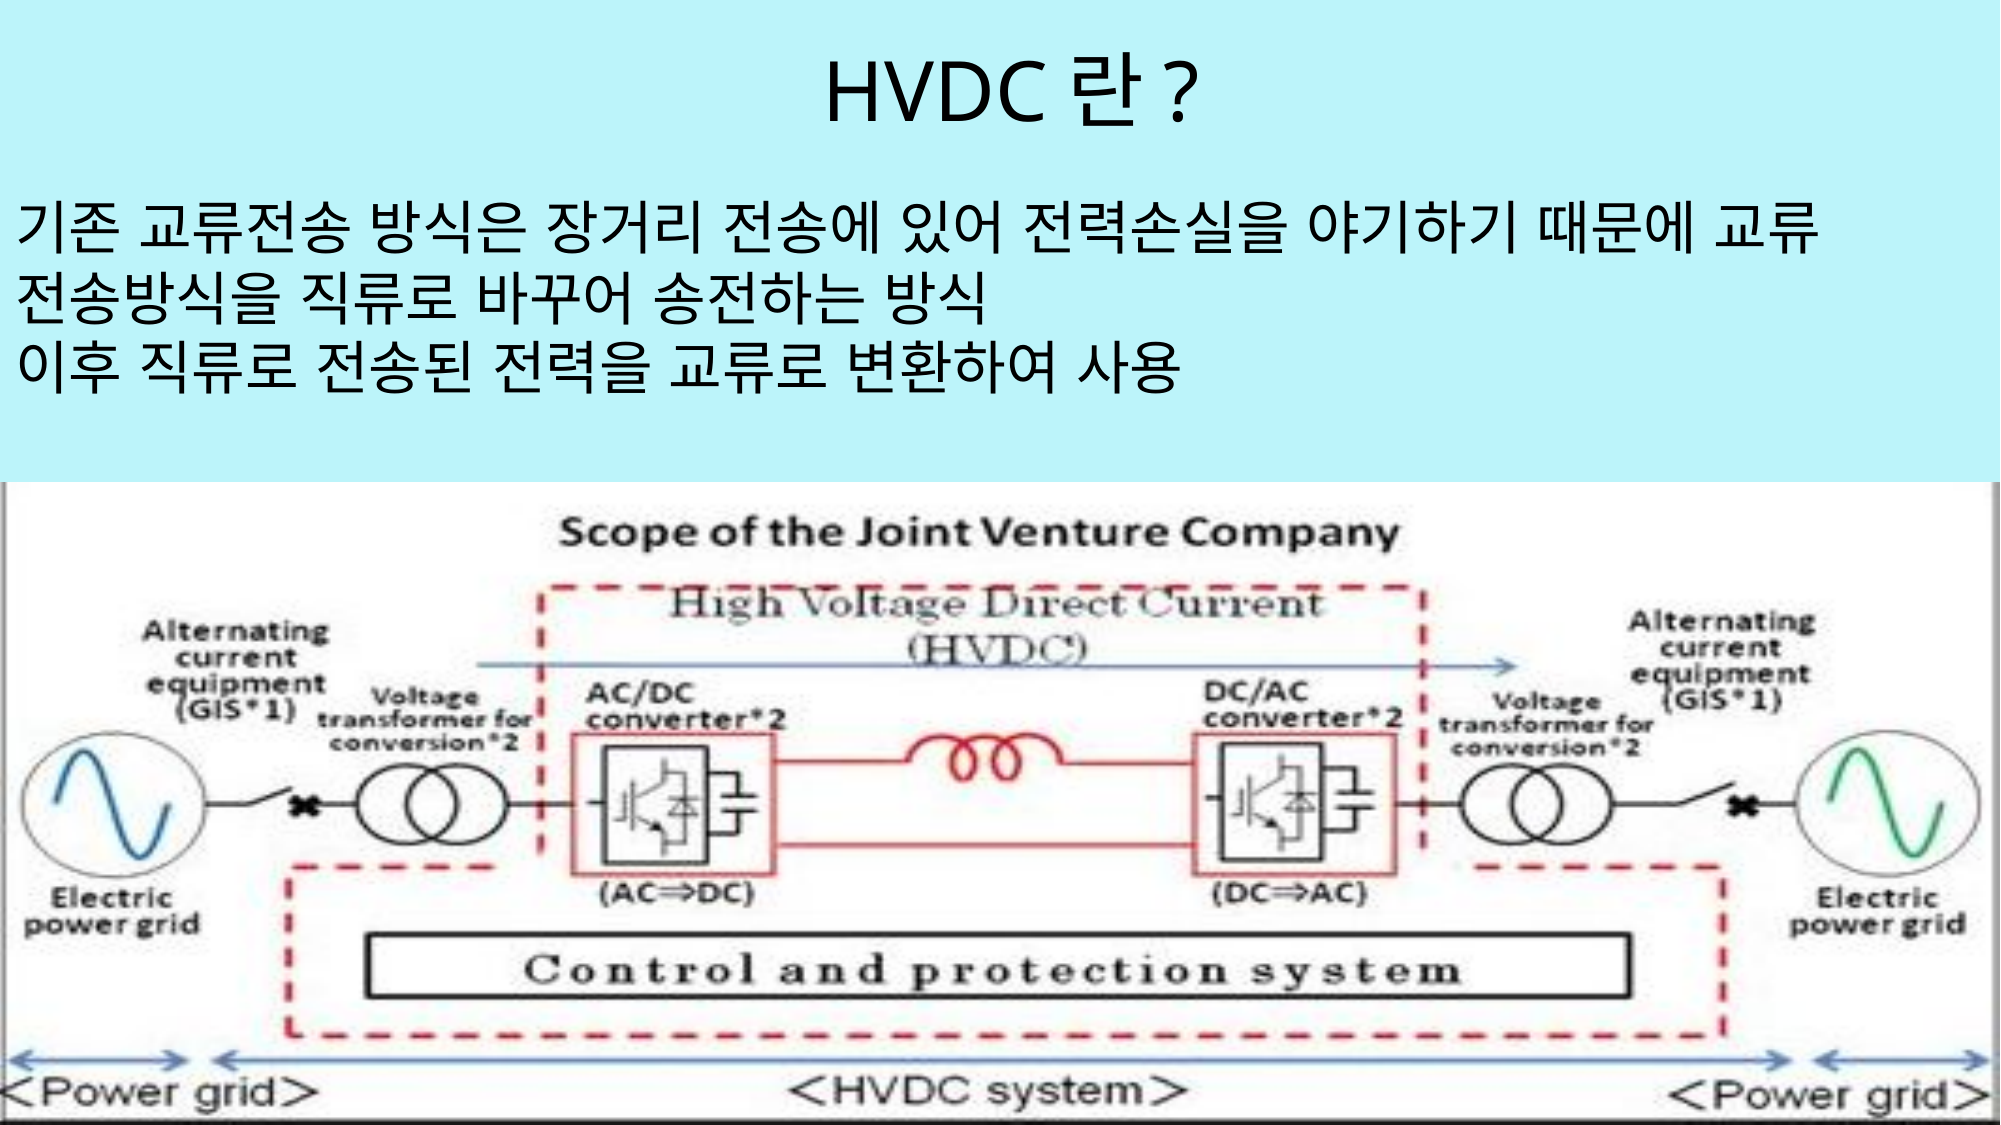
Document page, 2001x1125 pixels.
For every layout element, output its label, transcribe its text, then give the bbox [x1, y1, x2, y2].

text_box 기존 교류전송 방식은 장거리 전송에 있어 전력손실을 야기하기 때문에 교류 전송방식을 직류로 바꾸어 송전하는 방식 이후 직류로 전송된 전력을 교류로 변환하여 사용 [0, 184, 2000, 409]
picture [0, 482, 2000, 1125]
text_box HVDC란? [0, 30, 2000, 146]
